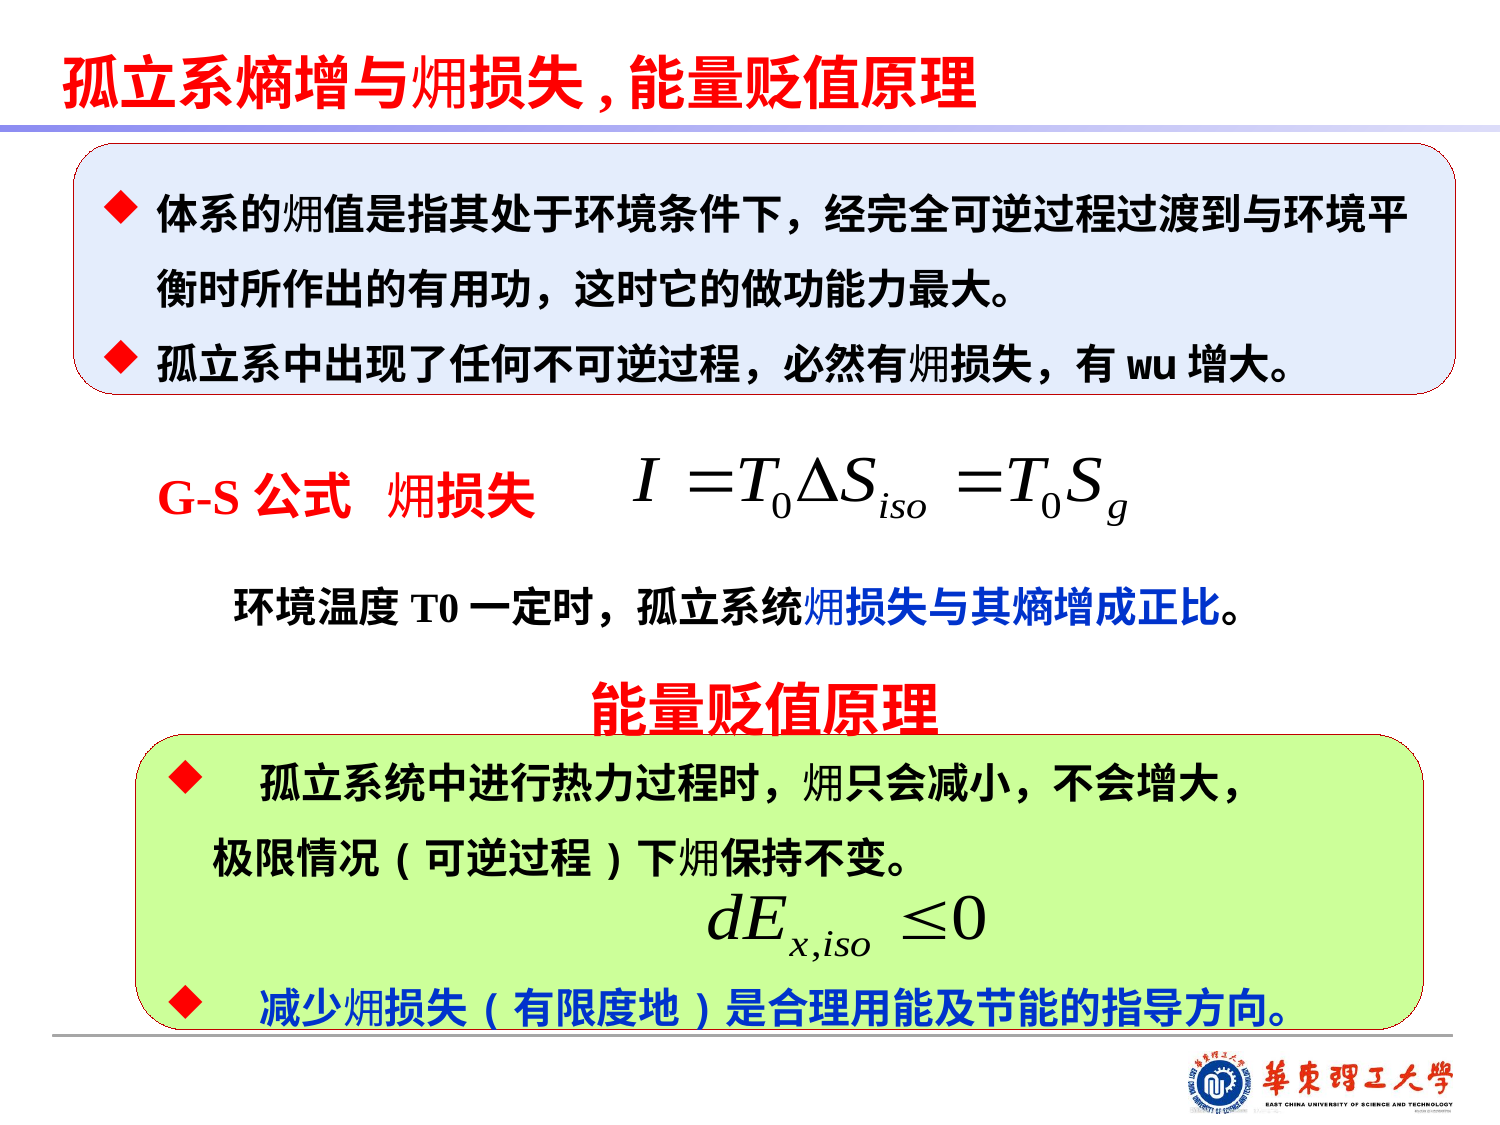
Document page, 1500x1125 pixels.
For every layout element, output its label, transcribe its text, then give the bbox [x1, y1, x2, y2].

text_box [135, 630, 1424, 1031]
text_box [135, 412, 1300, 629]
text_box 孤立系熵增与㶲损失,能量贬值原理 [46, 39, 1353, 125]
picture [1188, 1051, 1453, 1114]
text_box 体系的㶲值是指其处于环境条件下，经完全可逆过程过渡到与环境平衡时所作出的有用功，这时它的做功能力最大。 孤立系中出现了任何不可逆过程，必然有㶲损失，有wu增大。 [73, 143, 1456, 395]
